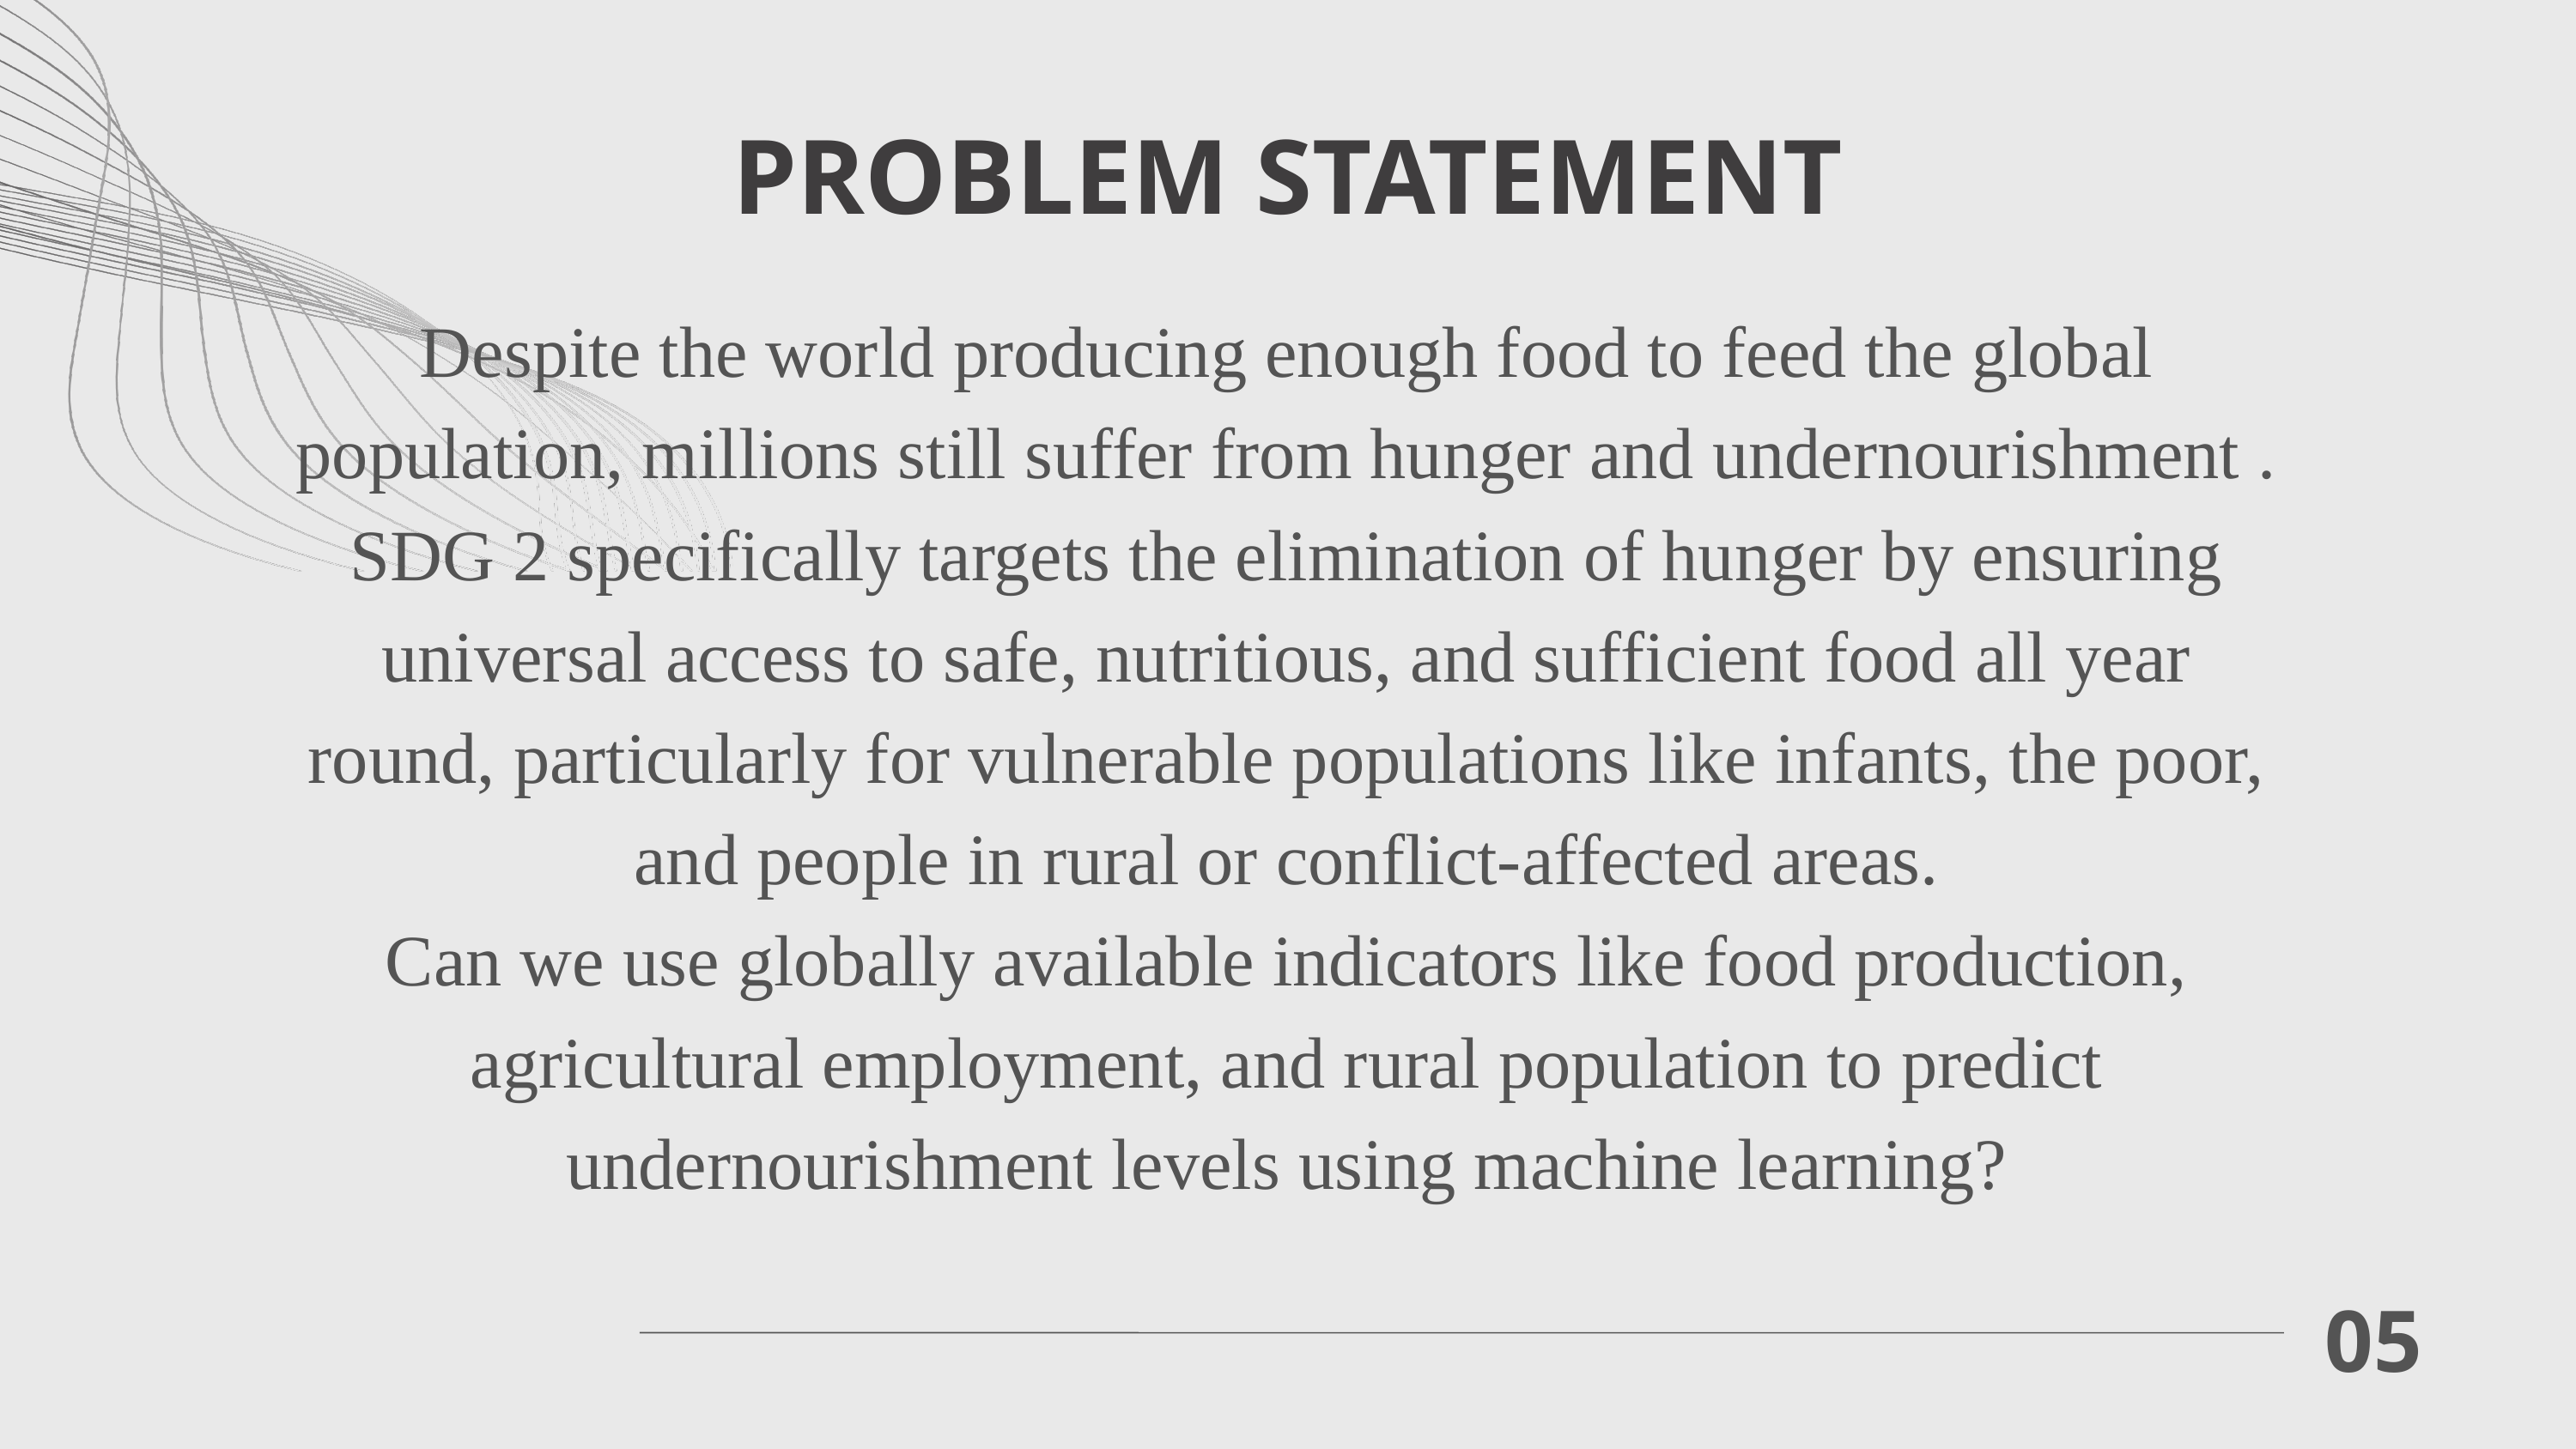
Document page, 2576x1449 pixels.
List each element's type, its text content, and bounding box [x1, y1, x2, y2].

text_box PROBLEM STATEMENT [577, 91, 1999, 235]
text_box [0, 0, 733, 572]
text_box 05 [2283, 1270, 2464, 1389]
text_box Despite the world producing enough food to feed the global population, millions still suffer from hunger and undernourishment . SDG 2 specifically targets the elimination of hunger by ensuring universal access to safe, nutritious, and sufficient food all year round, particularly for vulnerable populations like infants, the poor, and people in rural or conflict-affected areas. Can we use globally available indicators like food production, agricultural employment, and rural population to predict undernourishment levels using machine learning? [292, 290, 2284, 1306]
